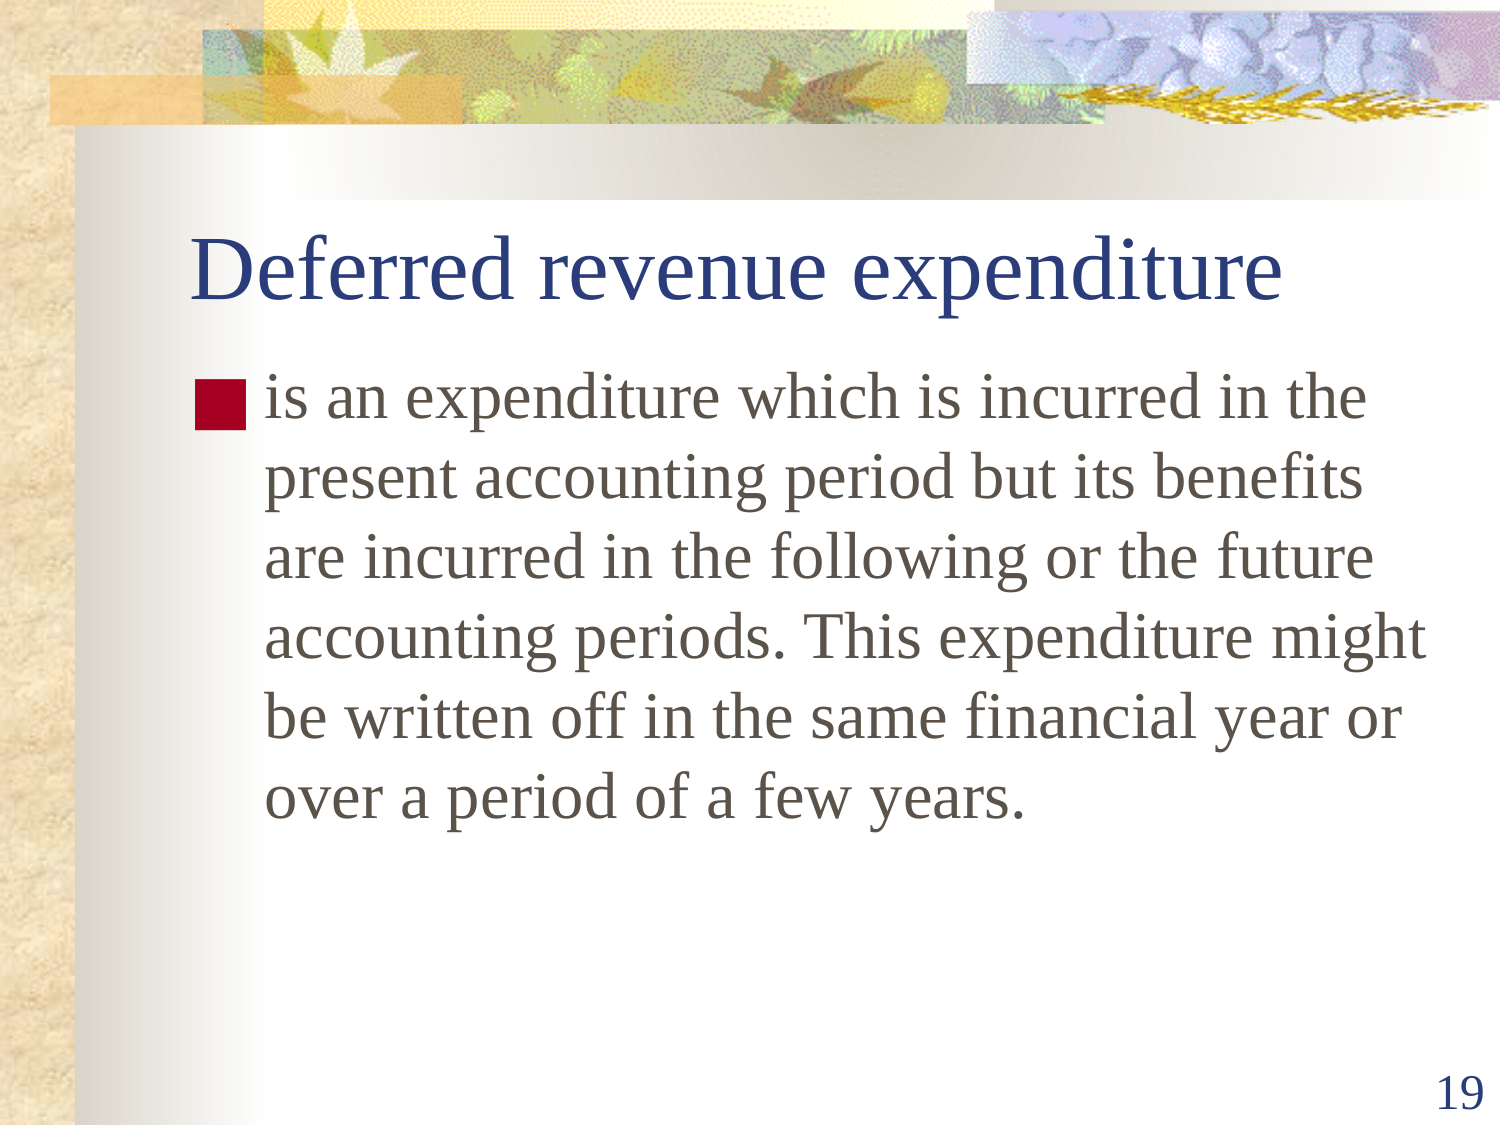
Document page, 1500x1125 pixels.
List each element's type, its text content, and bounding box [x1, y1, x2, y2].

list is an expenditure which is incurred in the present accounting period but its benefits are incurred in the following or the future accounting periods. This expenditure might be written off in the same financial year or over a period of a few years. [174, 344, 1450, 1020]
text_box ‹#› [1349, 1052, 1500, 1125]
picture [0, 0, 1500, 1125]
title Deferred revenue expenditure [174, 137, 1450, 325]
